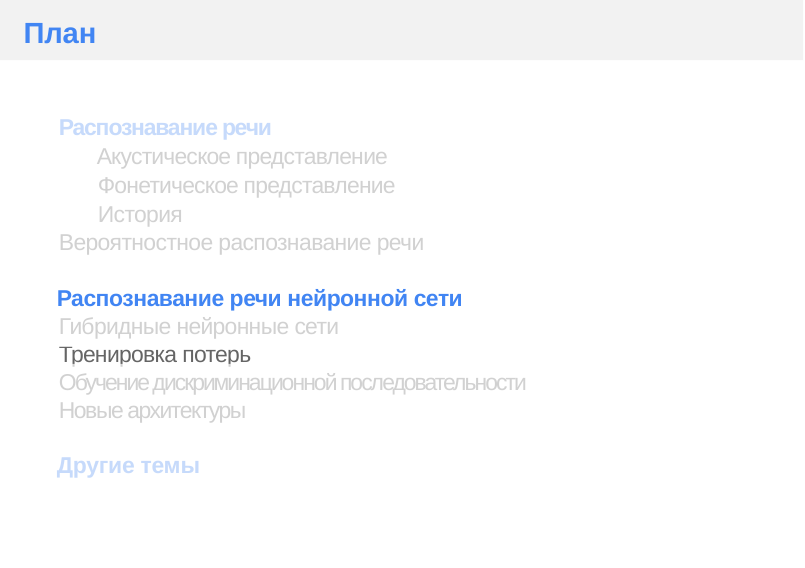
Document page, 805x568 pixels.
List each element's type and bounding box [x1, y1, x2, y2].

text_box [25, 110, 735, 539]
title [21, 11, 126, 110]
text_box [0, 0, 804, 61]
